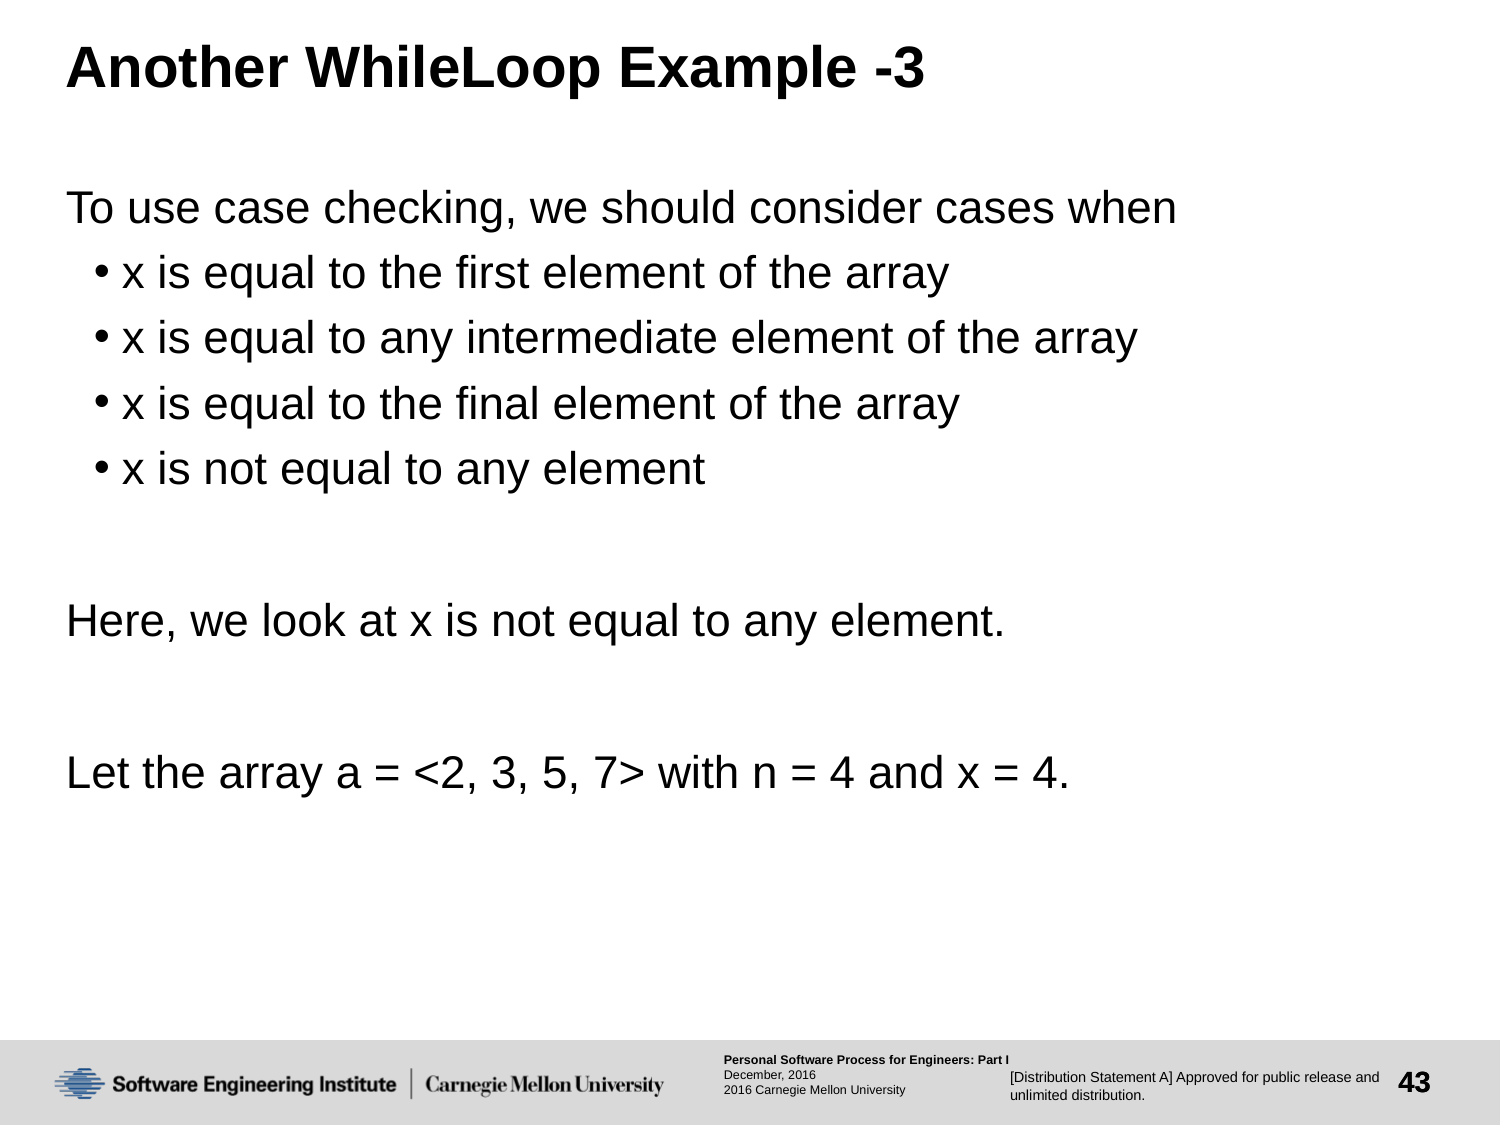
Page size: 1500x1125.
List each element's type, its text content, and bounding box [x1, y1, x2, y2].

title Another WhileLoop Example -3 [65, 37, 1313, 148]
picture [46, 1061, 673, 1104]
list To use case checking, we should consider cases when x is equal to the first element of the array x is equal to any intermediate element of the array x is equal to the final element of the array x is not equal to any element Here, we look at x is not equal to any element. Let the array a = <2, 3, 5, 7> with n = 4 and x = 4. [65, 177, 1431, 1000]
